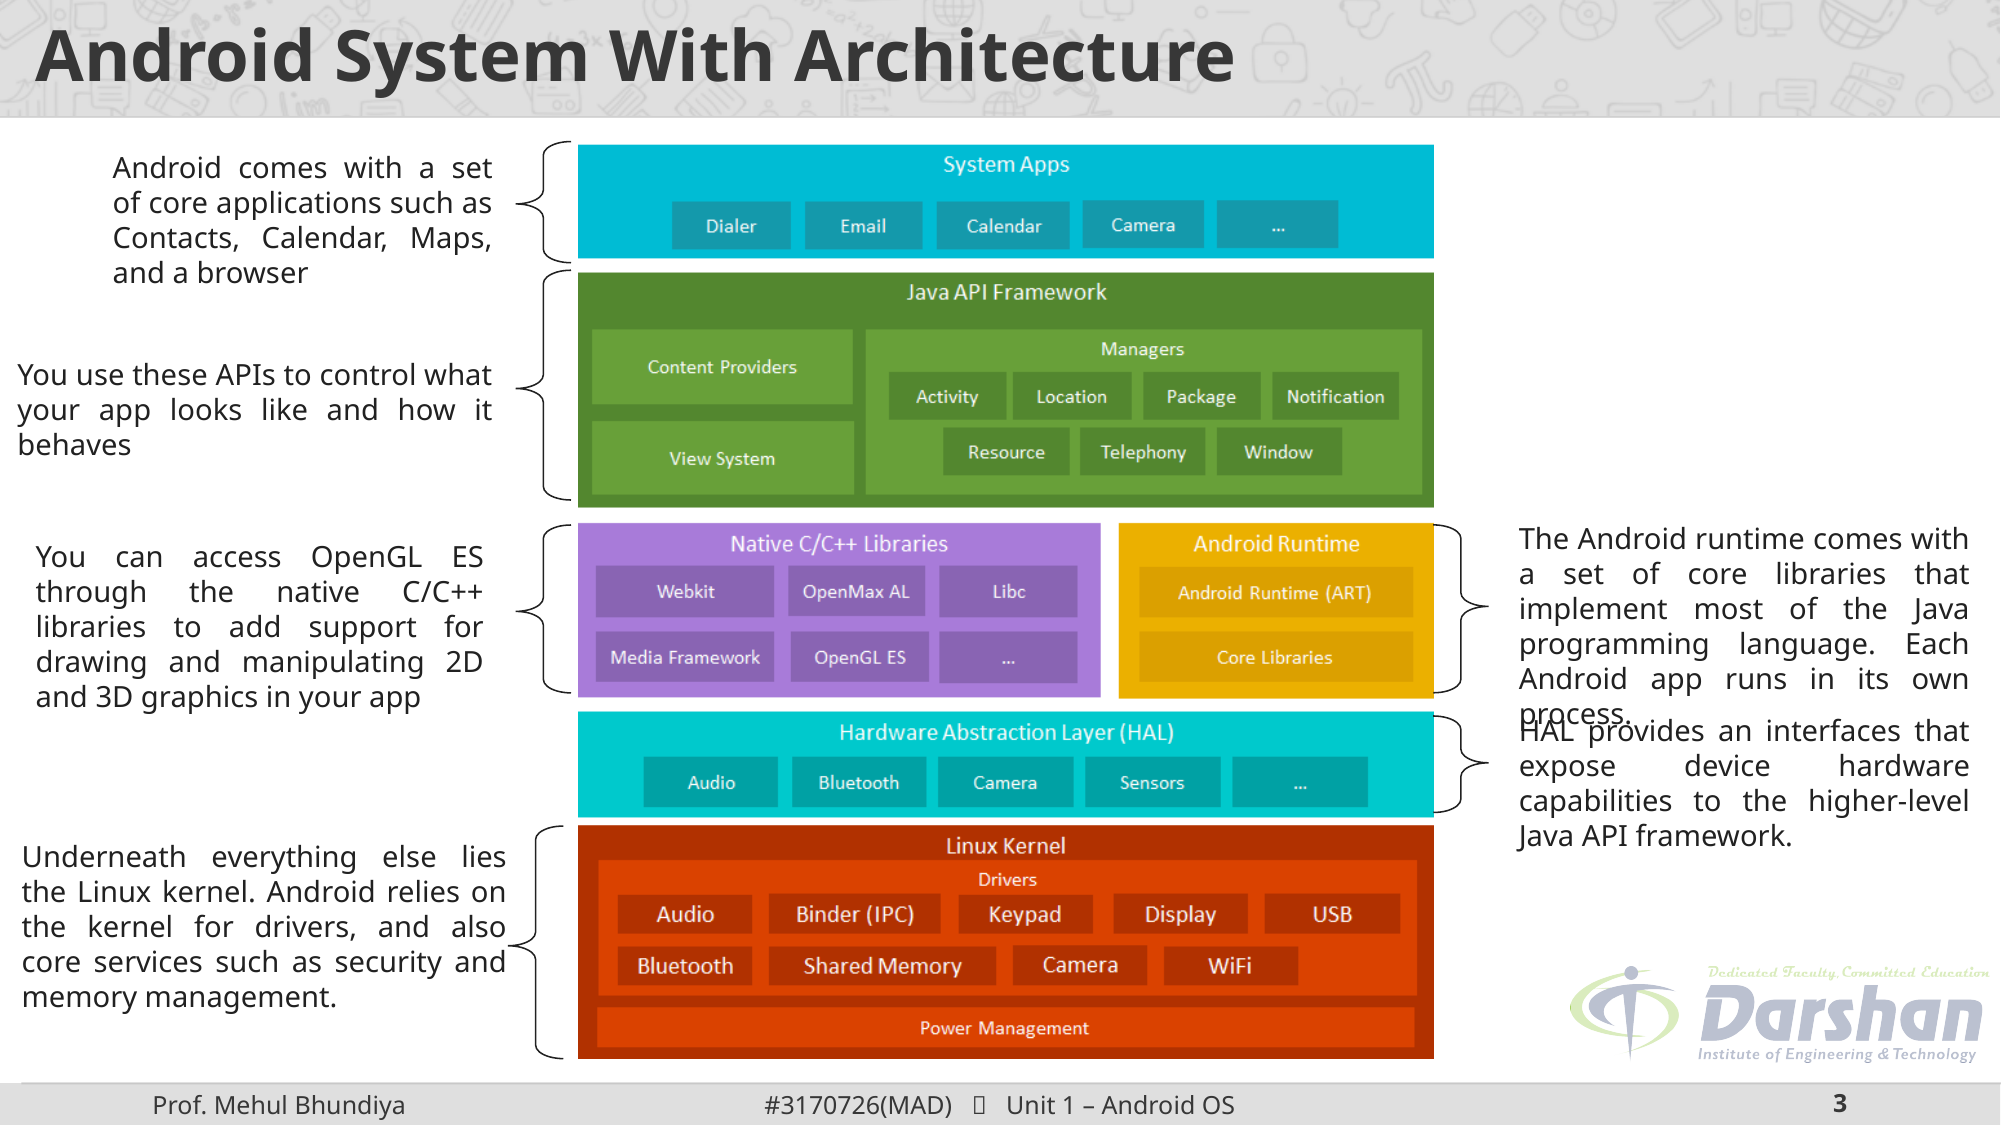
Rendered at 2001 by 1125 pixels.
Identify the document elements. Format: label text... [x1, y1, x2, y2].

text_box Underneath everything else lies the Linux kernel. Android relies on the kernel for drivers, and also core services such as security and memory management. [6, 830, 523, 988]
text_box [1435, 716, 1489, 813]
text_box [515, 270, 572, 501]
title Android System With Architecture [0, 0, 2000, 117]
text_box [515, 141, 572, 263]
text_box [507, 826, 564, 1059]
text_box Android comes with a set of core applications such as Contacts, Calendar, Maps, and a browser [97, 141, 508, 263]
text_box You use these APIs to control what your app looks like and how it behaves [2, 348, 508, 435]
text_box You can access OpenGL ES through the native C/C++ libraries to add support for drawing and manipulating 2D and 3D graphics in your app [20, 530, 500, 688]
text_box The Android runtime comes with a set of core libraries that implement most of the Java programming language. Each Android app runs in its own process. [1503, 512, 1986, 705]
text_box HAL provides an interfaces that expose device hardware capabilities to the higher-level Java API framework. [1503, 705, 1986, 827]
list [578, 141, 1435, 1059]
text_box [515, 525, 572, 693]
text_box [1435, 524, 1489, 693]
